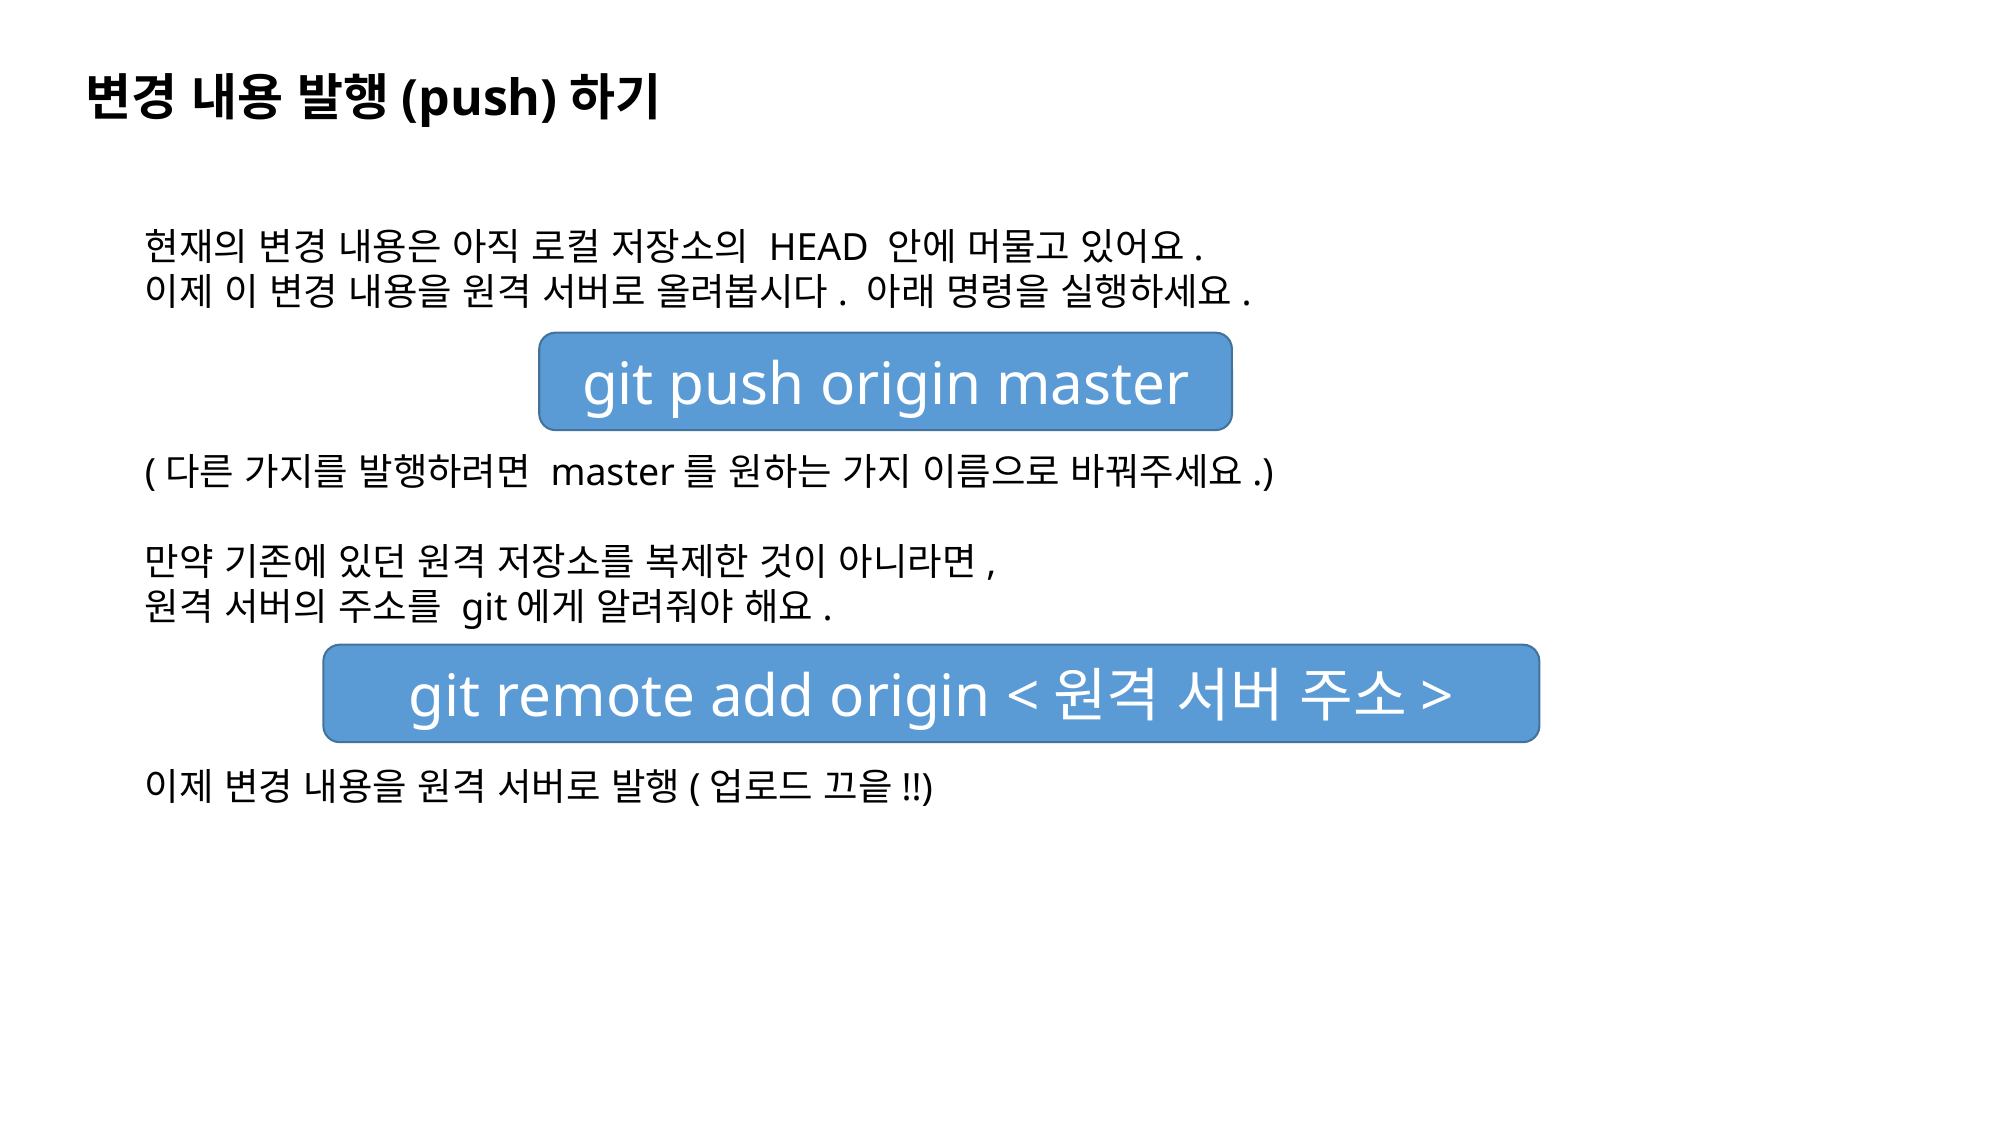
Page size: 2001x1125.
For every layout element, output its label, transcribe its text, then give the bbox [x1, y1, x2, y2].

text_box 현재의 변경 내용은 아직 로컬 저장소의 HEAD 안에 머물고 있어요. 이제 이 변경 내용을 원격 서버로 올려봅시다. 아래 명령을 실행하세요. (다른 가지를 발행하려면 master를 원하는 가지 이름으로 바꿔주세요.) 만약 기존에 있던 원격 저장소를 복제한 것이 아니라면, 원격 서버의 주소를 git에게 알려줘야 해요. 이제 변경 내용을 원격 서버로 발행(업로드 끄읕!!) [130, 215, 1641, 816]
text_box git remote add origin <원격 서버 주소> [322, 643, 1541, 744]
text_box git push origin master [538, 331, 1234, 432]
text_box 변경 내용 발행(push)하기 [70, 57, 677, 133]
